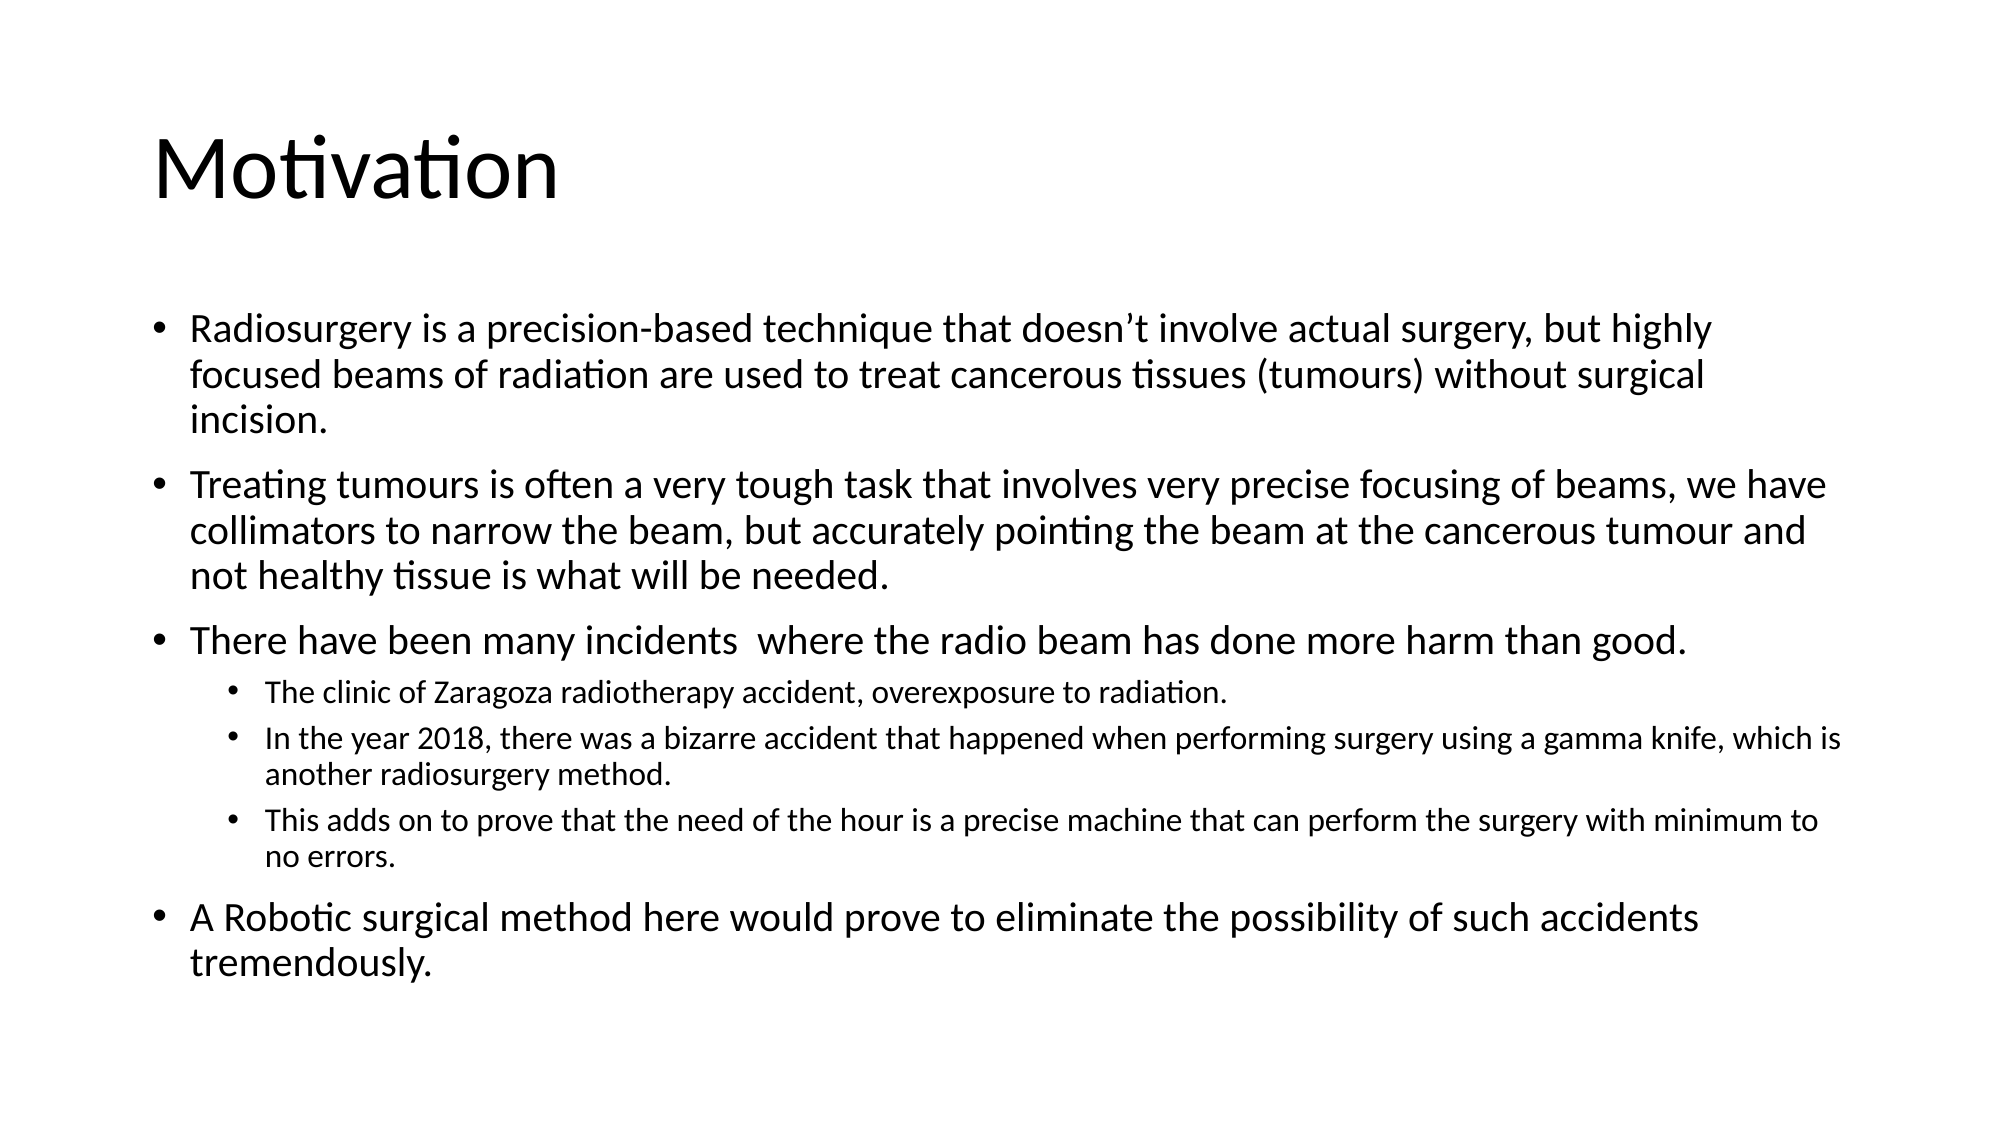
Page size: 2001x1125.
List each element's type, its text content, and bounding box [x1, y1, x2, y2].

list Radiosurgery is a precision-based technique that doesn’t involve actual surgery, but highly focused beams of radiation are used to treat cancerous tissues (tumours) without surgical incision. Treating tumours is often a very tough task that involves very precise focusing of beams, we have collimators to narrow the beam, but accurately pointing the beam at the cancerous tumour and not healthy tissue is what will be needed. There have been many incidents where the radio beam has done more harm than good. The clinic of Zaragoza radiotherapy accident, overexposure to radiation. In the year 2018, there was a bizarre accident that happened when performing surgery using a gamma knife, which is another radiosurgery method. This adds on to prove that the need of the hour is a precise machine that can perform the surgery with minimum to no errors. A Robotic surgical method here would prove to eliminate the possibility of such accidents tremendously. [137, 299, 1863, 1014]
title Motivation [137, 59, 1863, 278]
